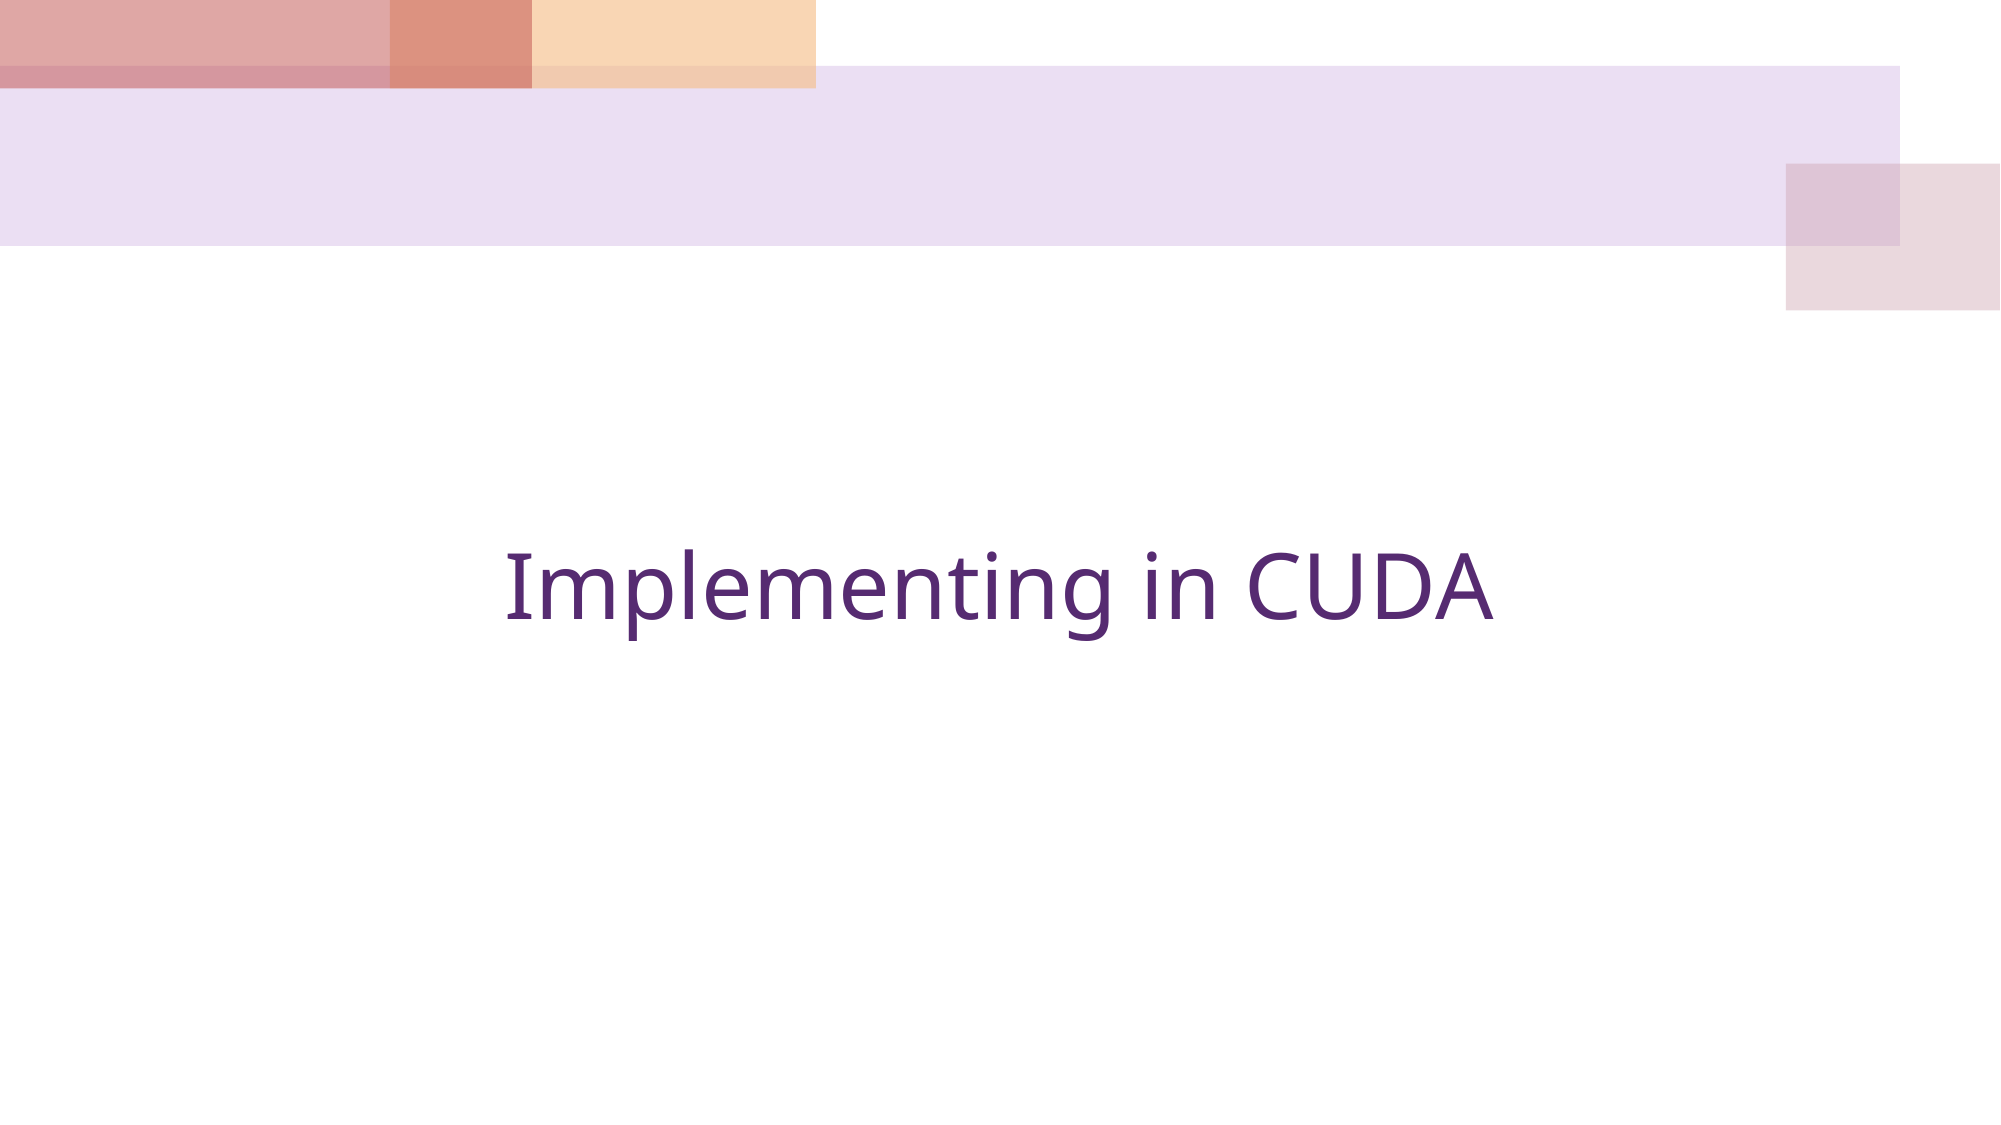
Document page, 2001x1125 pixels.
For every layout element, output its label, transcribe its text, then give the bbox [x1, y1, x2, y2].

title Implementing in CUDA [99, 503, 1900, 662]
